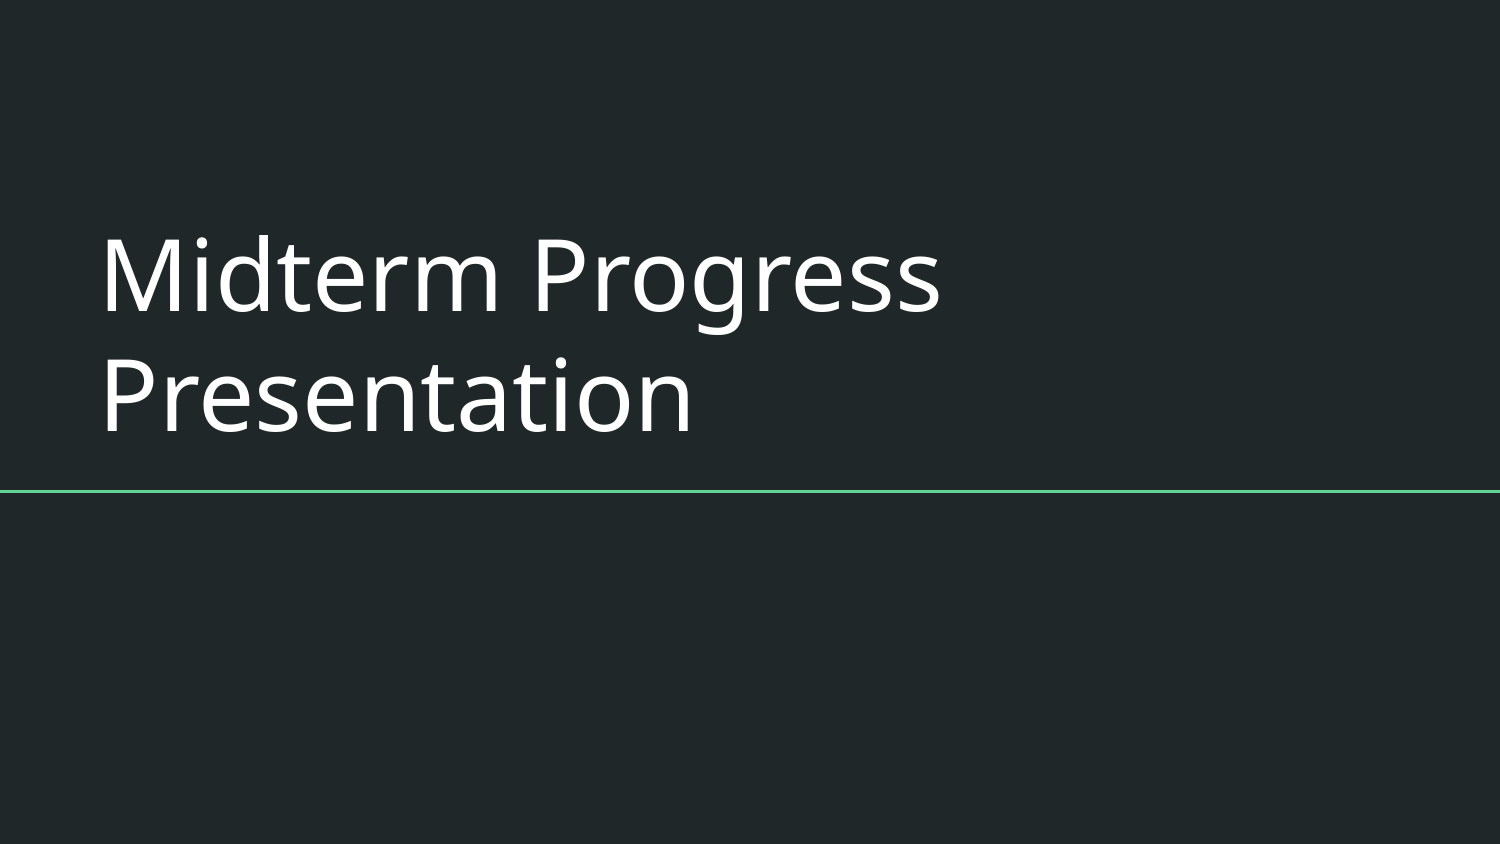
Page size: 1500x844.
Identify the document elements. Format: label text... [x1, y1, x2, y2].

title Midterm Progress Presentation [83, 206, 1417, 467]
